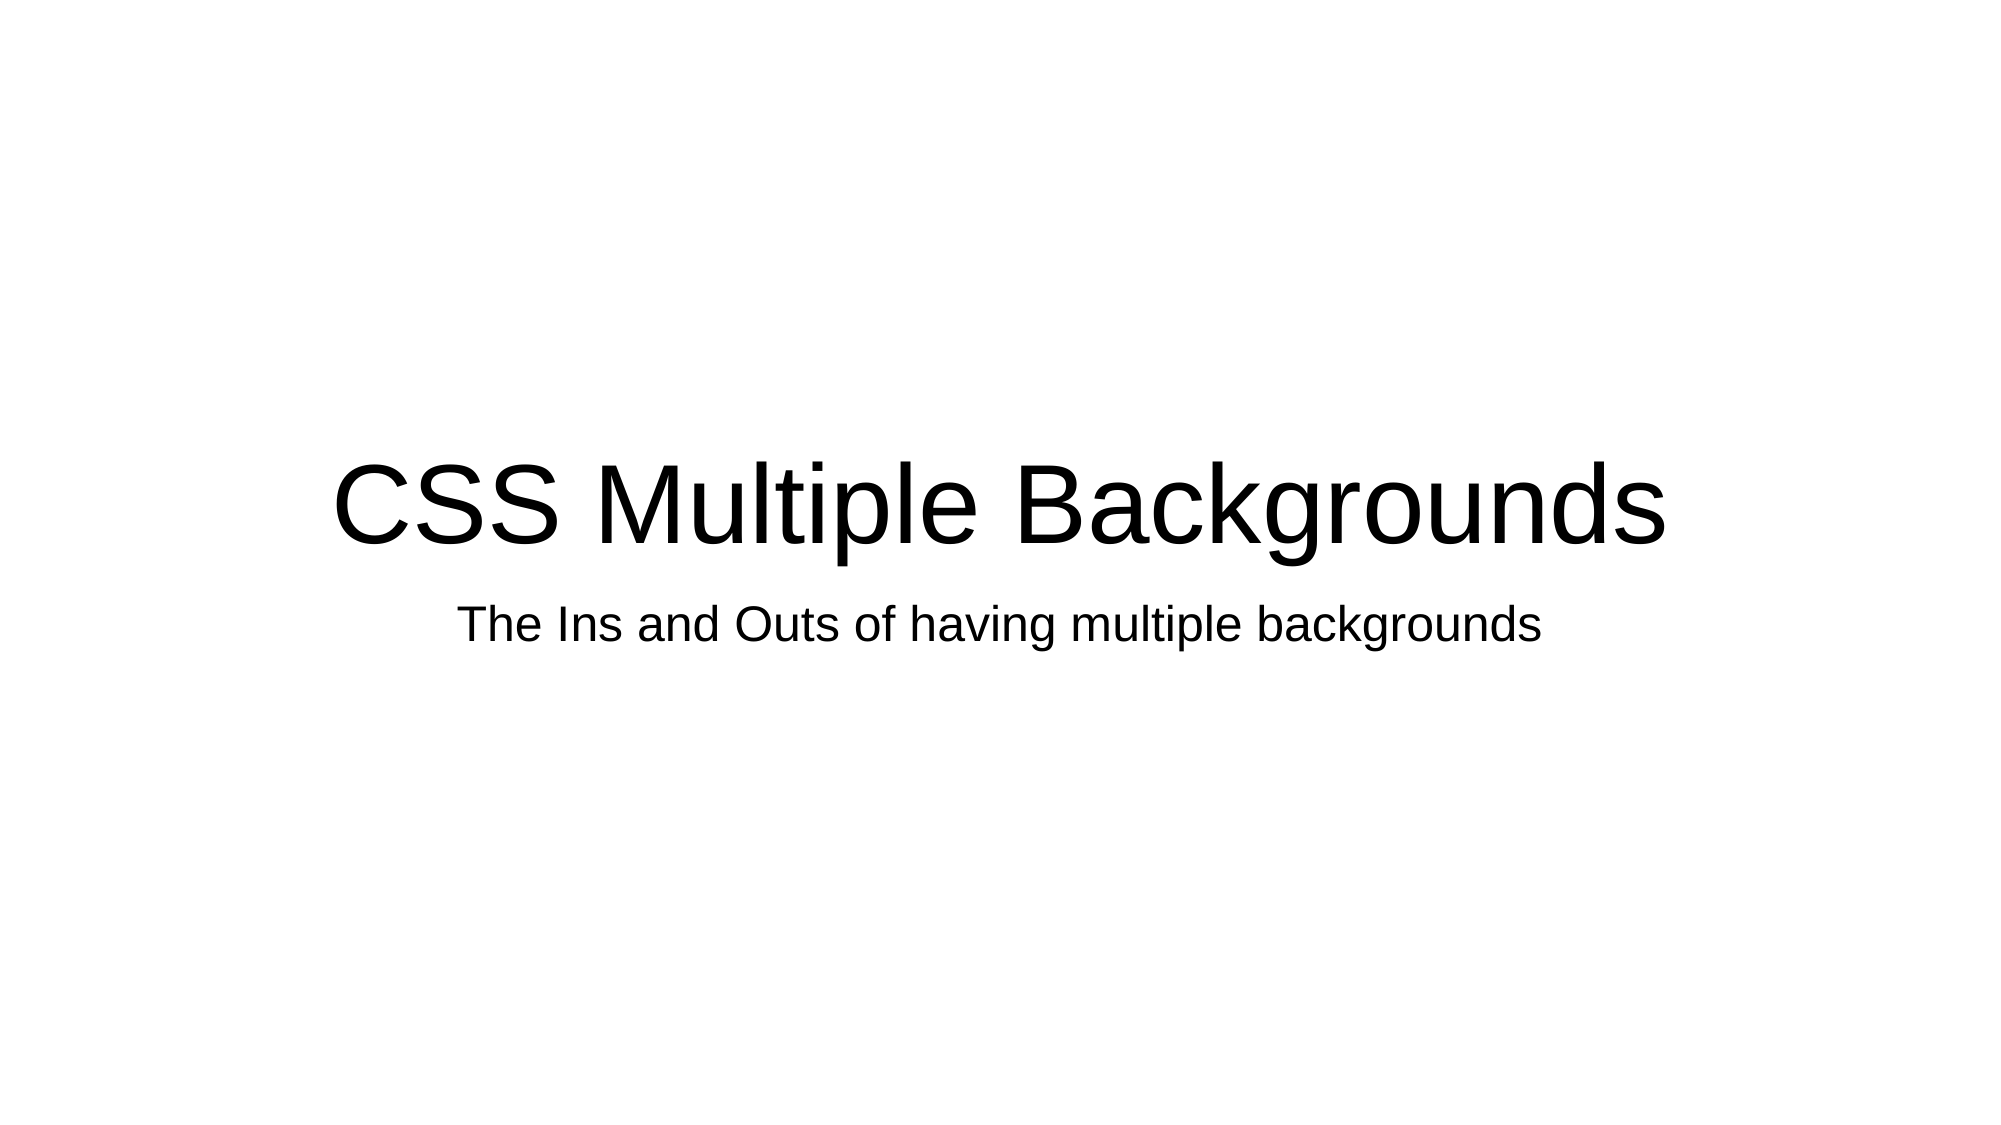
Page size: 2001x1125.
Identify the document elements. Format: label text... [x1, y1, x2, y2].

title CSS Multiple Backgrounds [249, 184, 1750, 576]
subtitle The Ins and Outs of having multiple backgrounds [249, 590, 1750, 863]
